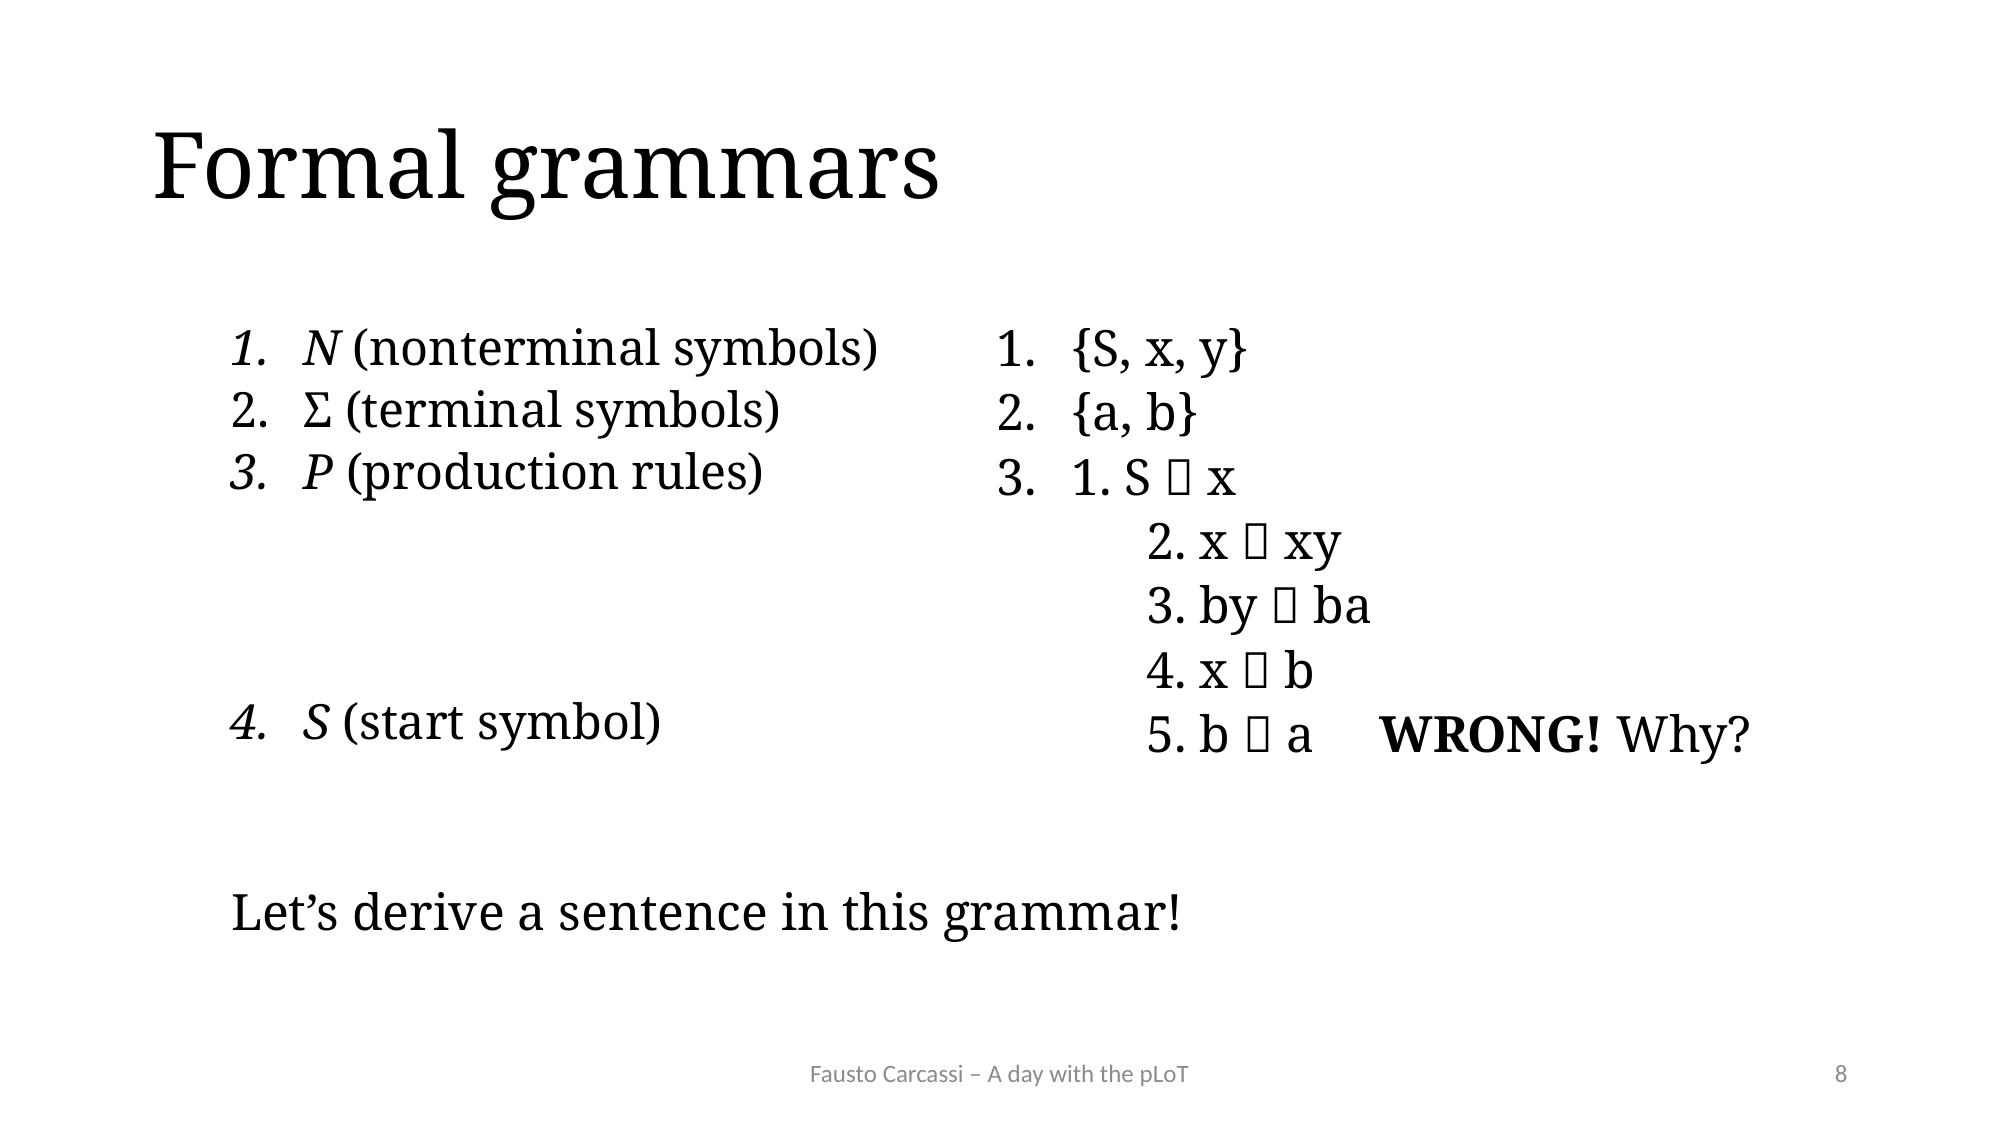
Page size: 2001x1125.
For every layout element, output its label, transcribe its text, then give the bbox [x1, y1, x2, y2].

title Formal grammars [137, 59, 1863, 278]
text_box N (nonterminal symbols) Σ (terminal symbols) P (production rules) S (start symbol) [143, 315, 906, 802]
text_box Let’s derive a sentence in this grammar! [215, 879, 1288, 1034]
slide_number 8 [1412, 1042, 1863, 1103]
text_box {S, x, y} {a, b} 1. S  x 2. x  xy 3. by  ba 4. x  b 5. b  a WRONG! Why? [906, 315, 1810, 850]
footer Fausto Carcassi – A day with the pLoT [662, 1042, 1338, 1103]
